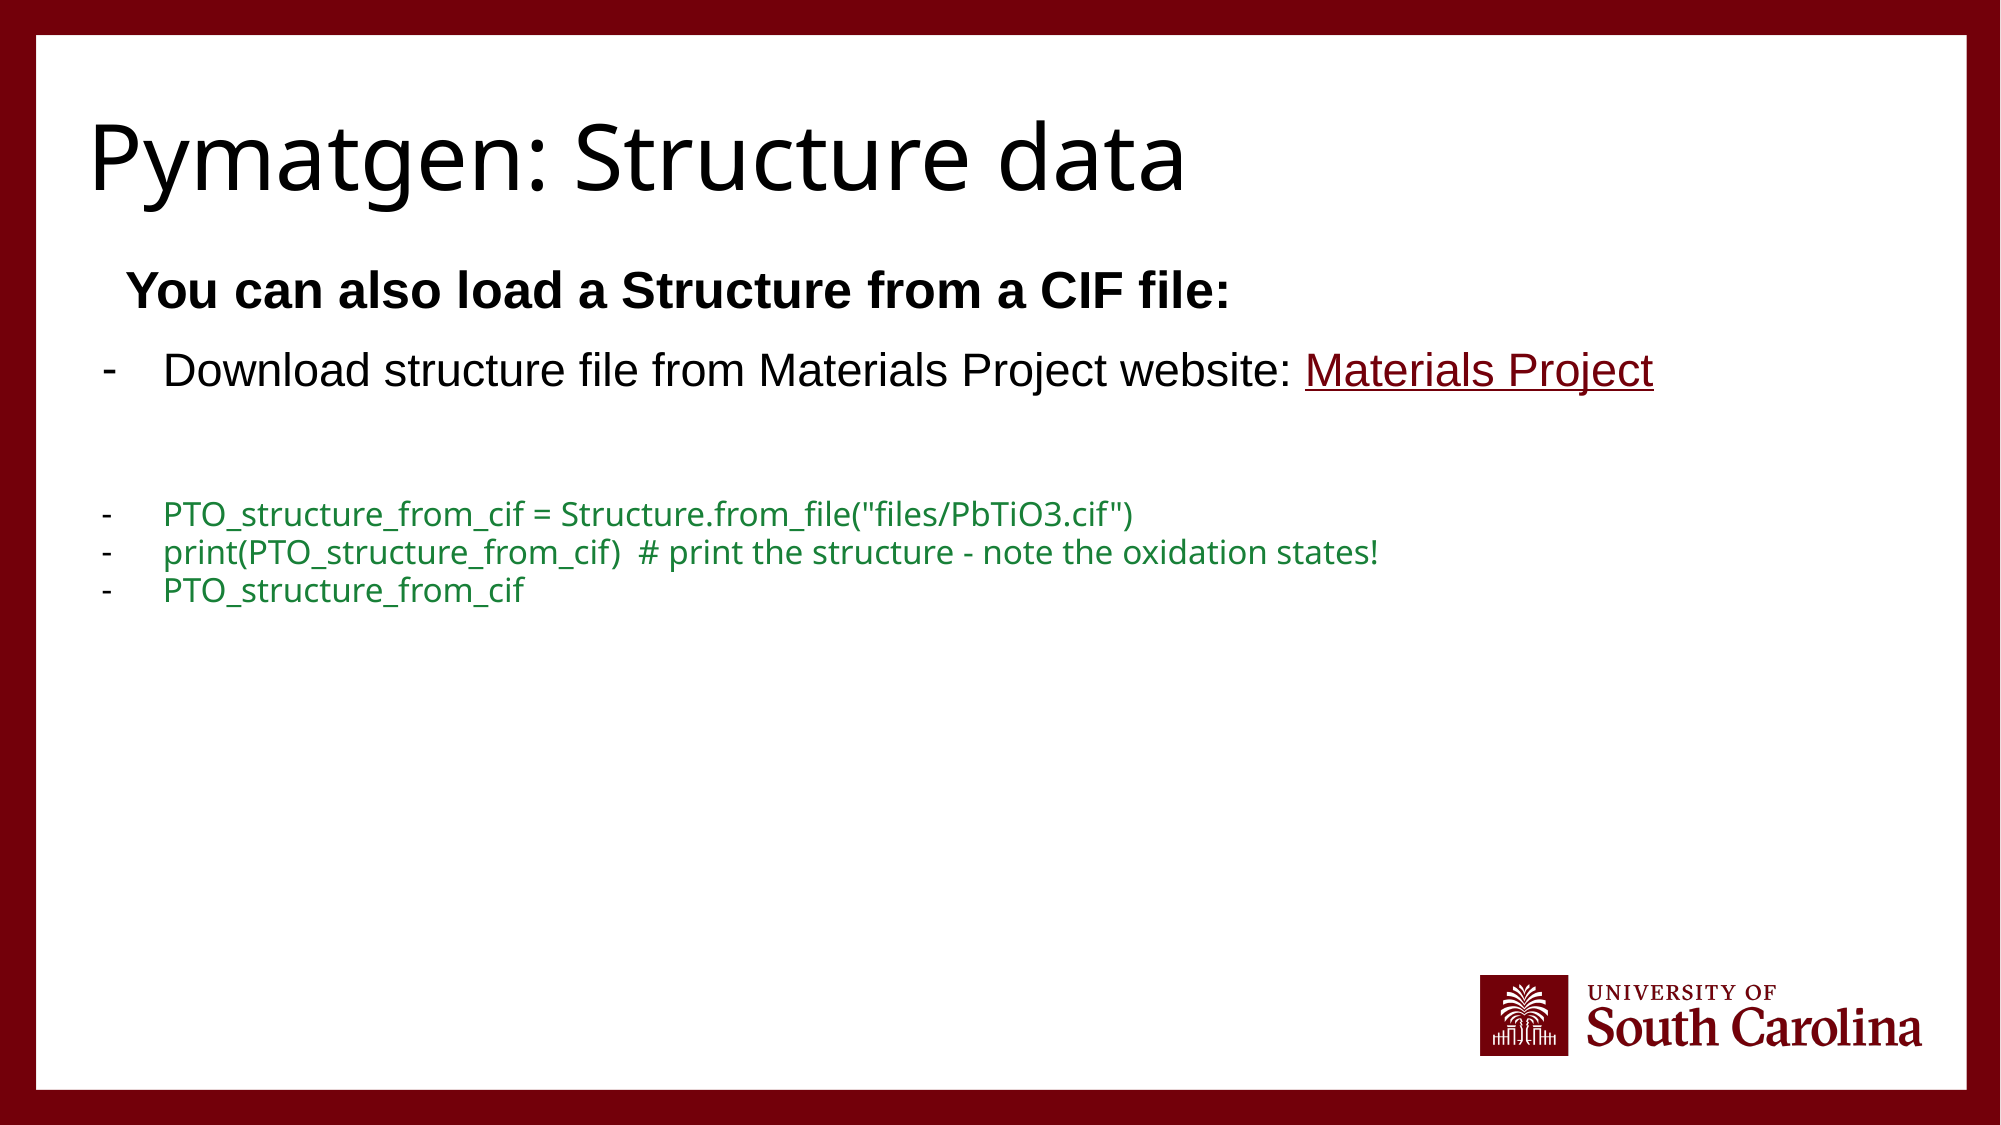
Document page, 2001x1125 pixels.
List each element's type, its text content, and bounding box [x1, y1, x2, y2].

picture [0, 0, 2001, 1125]
list You can also load a Structure from a CIF file: Download structure file from Materials Project website: Materials Project PTO_structure_from_cif = Structure.from_file("files/PbTiO3.cif") print(PTO_structure_from_cif) # print the structure - note the oxidation states! PTO_structure_from_cif [72, 253, 1933, 1000]
title Pymatgen: Structure data [72, 51, 1798, 270]
